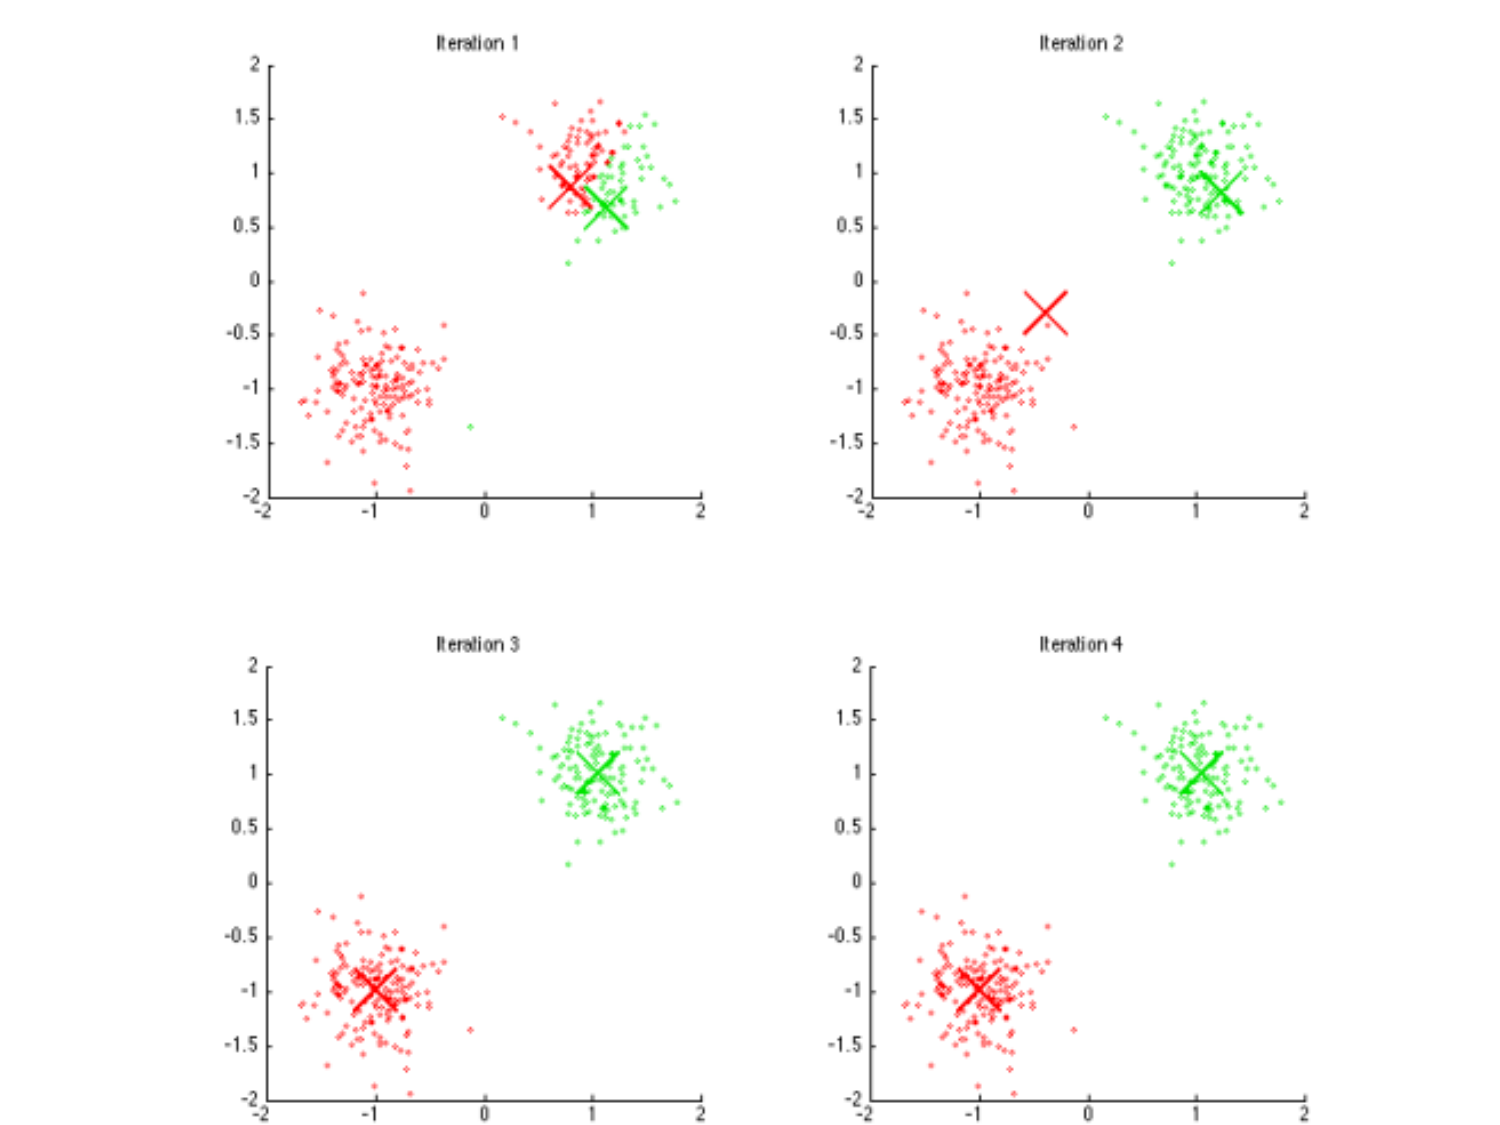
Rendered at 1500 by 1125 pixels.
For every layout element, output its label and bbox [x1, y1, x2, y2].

picture [155, 0, 1356, 1125]
